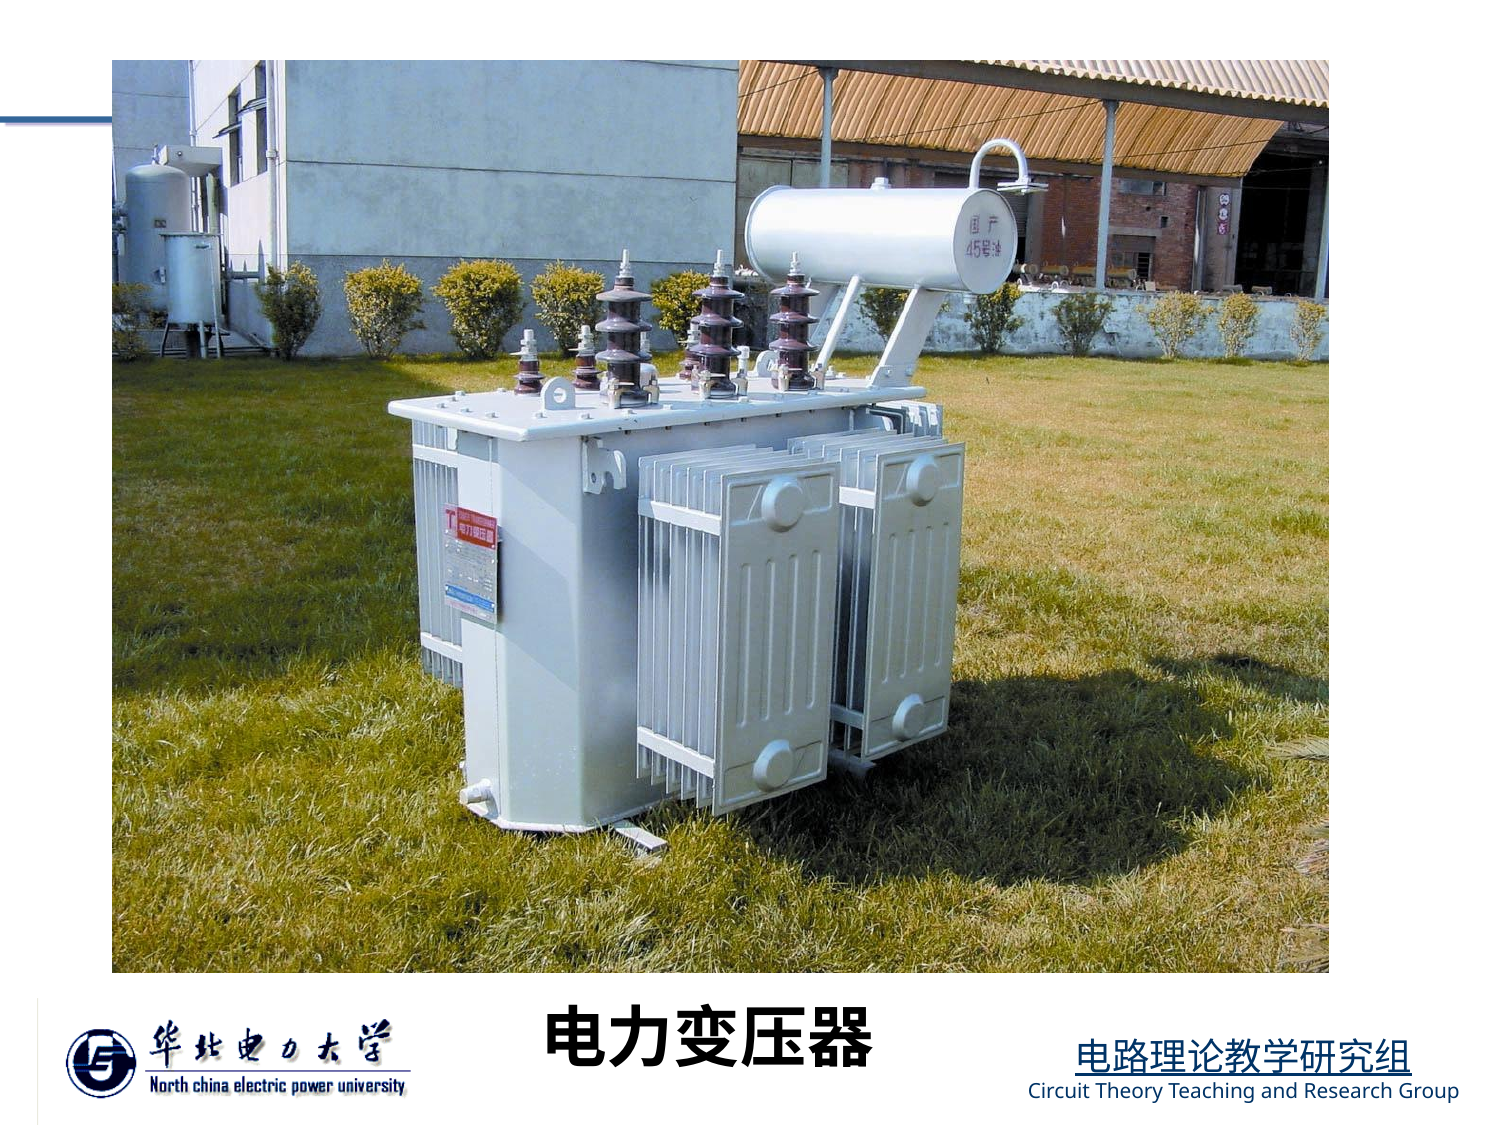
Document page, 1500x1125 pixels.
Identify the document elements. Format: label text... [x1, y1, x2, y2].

picture [37, 997, 413, 1125]
picture [111, 60, 1330, 974]
text_box 电力变压器 [525, 987, 951, 1083]
